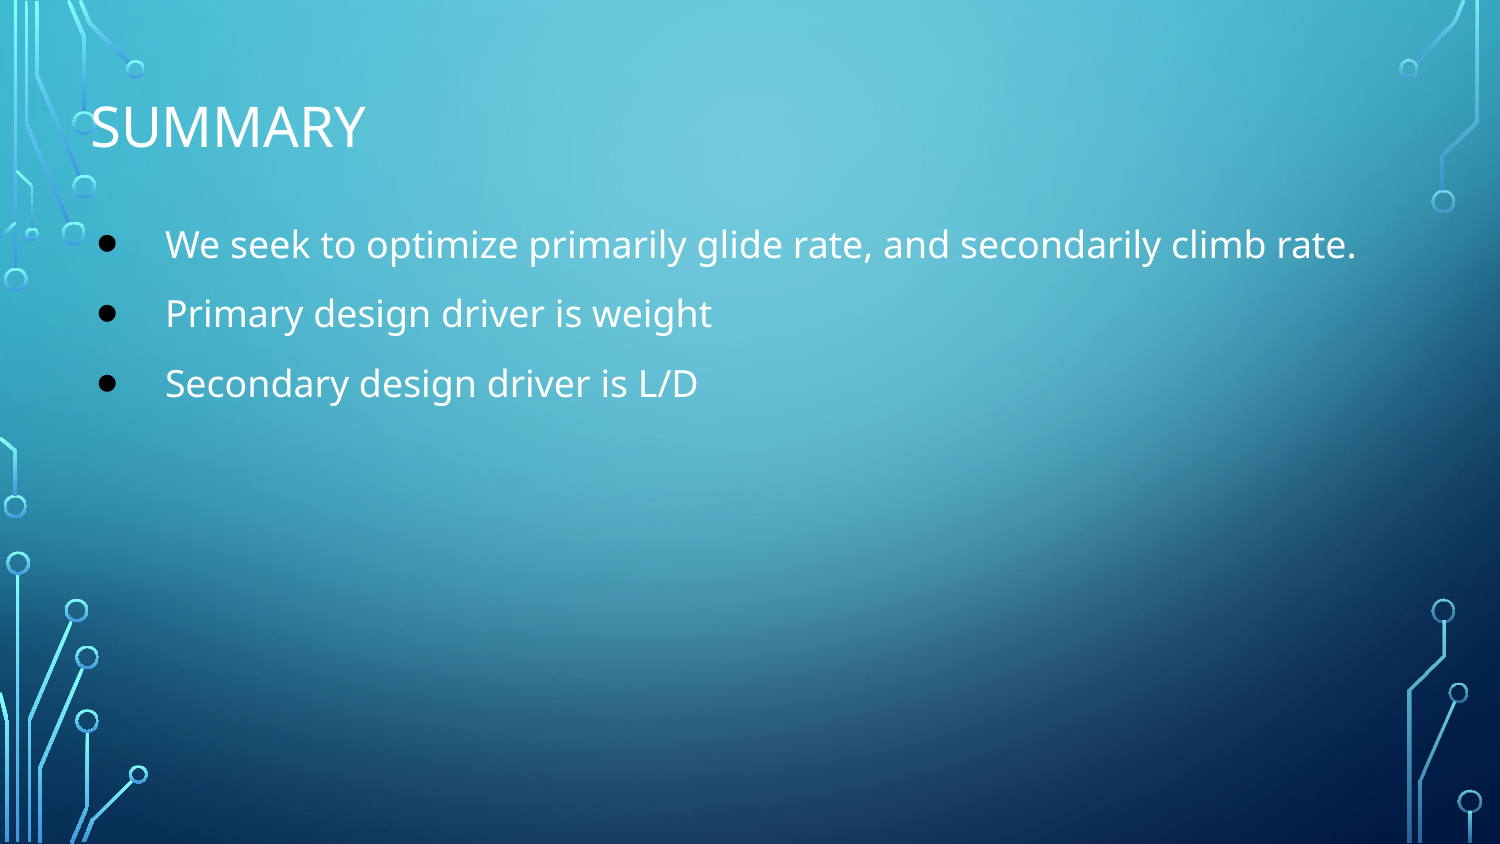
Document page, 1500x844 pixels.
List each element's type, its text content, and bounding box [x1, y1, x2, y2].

title Summary [75, 33, 1425, 175]
list We seek to optimize primarily glide rate, and secondarily climb rate. Primary design driver is weight Secondary design driver is L/D [75, 196, 1425, 808]
